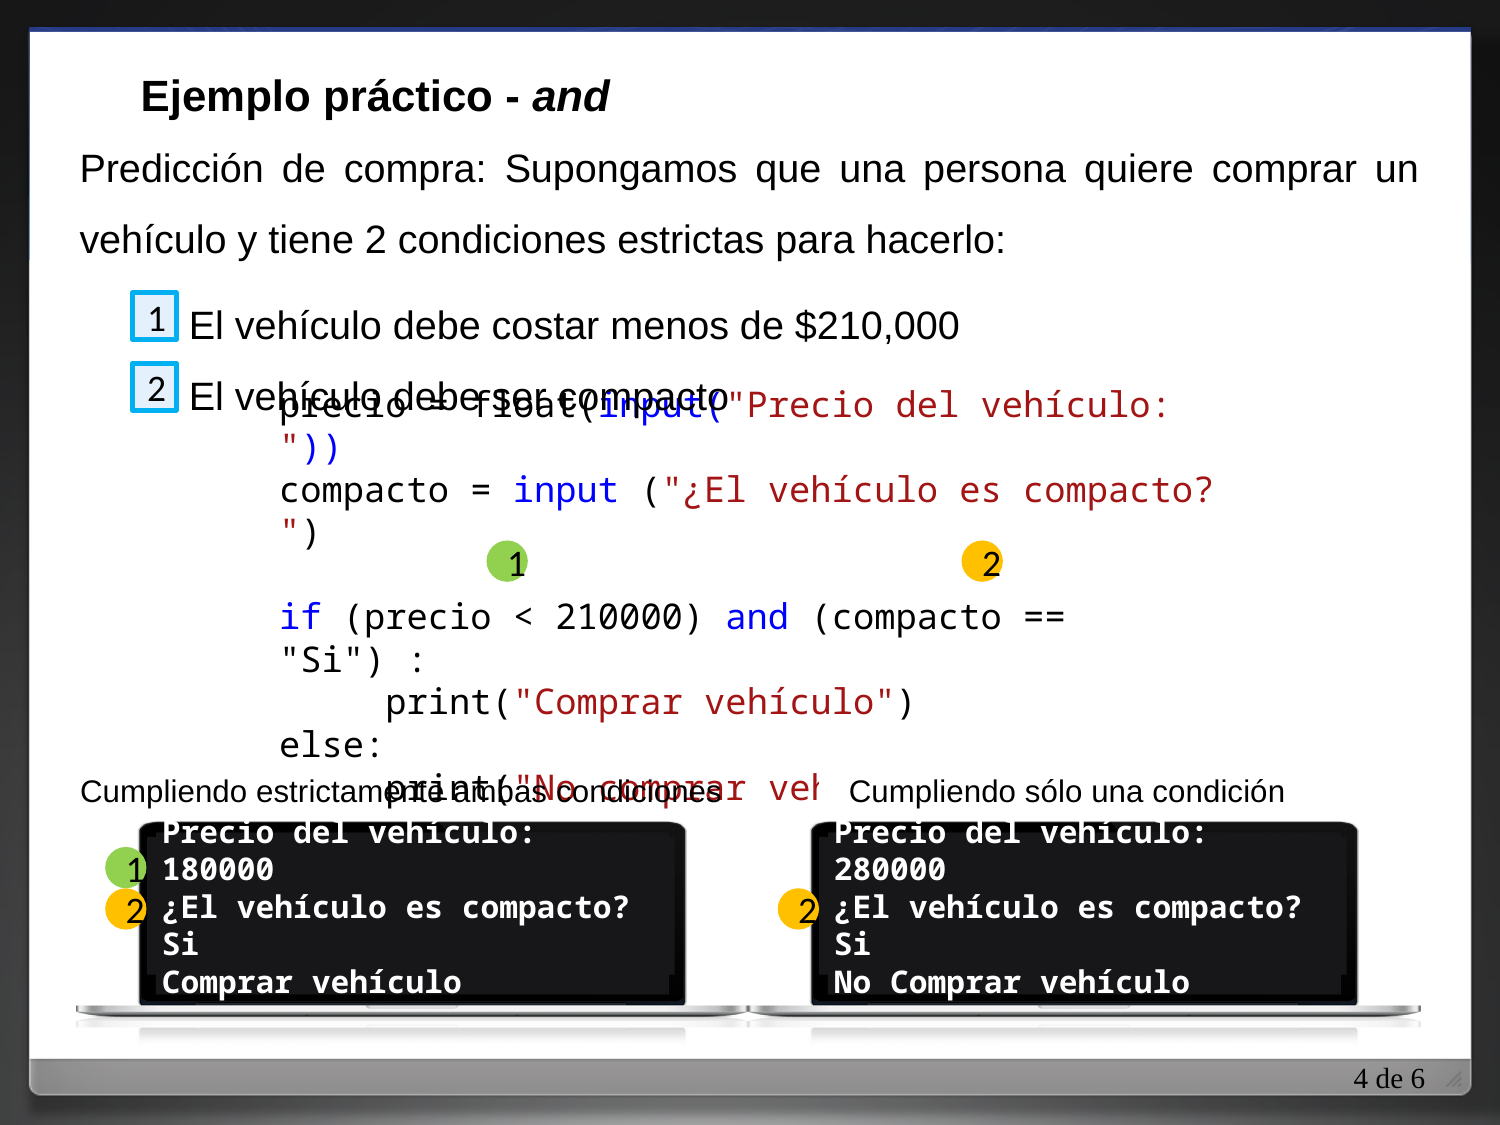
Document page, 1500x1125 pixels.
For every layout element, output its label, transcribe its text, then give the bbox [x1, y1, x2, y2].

text_box precio = float(input("Precio del vehículo: ")) compacto = input ("¿El vehículo es compacto? ") if (precio < 210000) and (compacto == "Si") : print("Comprar vehículo") else: print("No comprar vehículo") [264, 426, 1239, 814]
text_box Ejemplo práctico - and [125, 33, 1377, 128]
text_box Cumpliendo estrictamente ambas condiciones [53, 764, 750, 817]
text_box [76, 815, 748, 1055]
text_box 1 [484, 538, 531, 585]
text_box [748, 815, 1422, 1055]
text_box 4 de 6 [1338, 1079, 1442, 1125]
text_box Predicción de compra: Supongamos que una persona quiere comprar un vehículo y tiene 2 condiciones estrictas para hacerlo: [64, 111, 1436, 269]
text_box 2 [130, 361, 179, 413]
text_box Cumpliendo sólo una condición [819, 764, 1316, 814]
text_box 2 [959, 538, 1006, 585]
picture [1442, 426, 1500, 1125]
text_box 1 [130, 290, 179, 342]
picture [0, 0, 1500, 1125]
text_box El vehículo debe costar menos de $210,000 El vehículo debe ser compacto [174, 268, 1500, 426]
